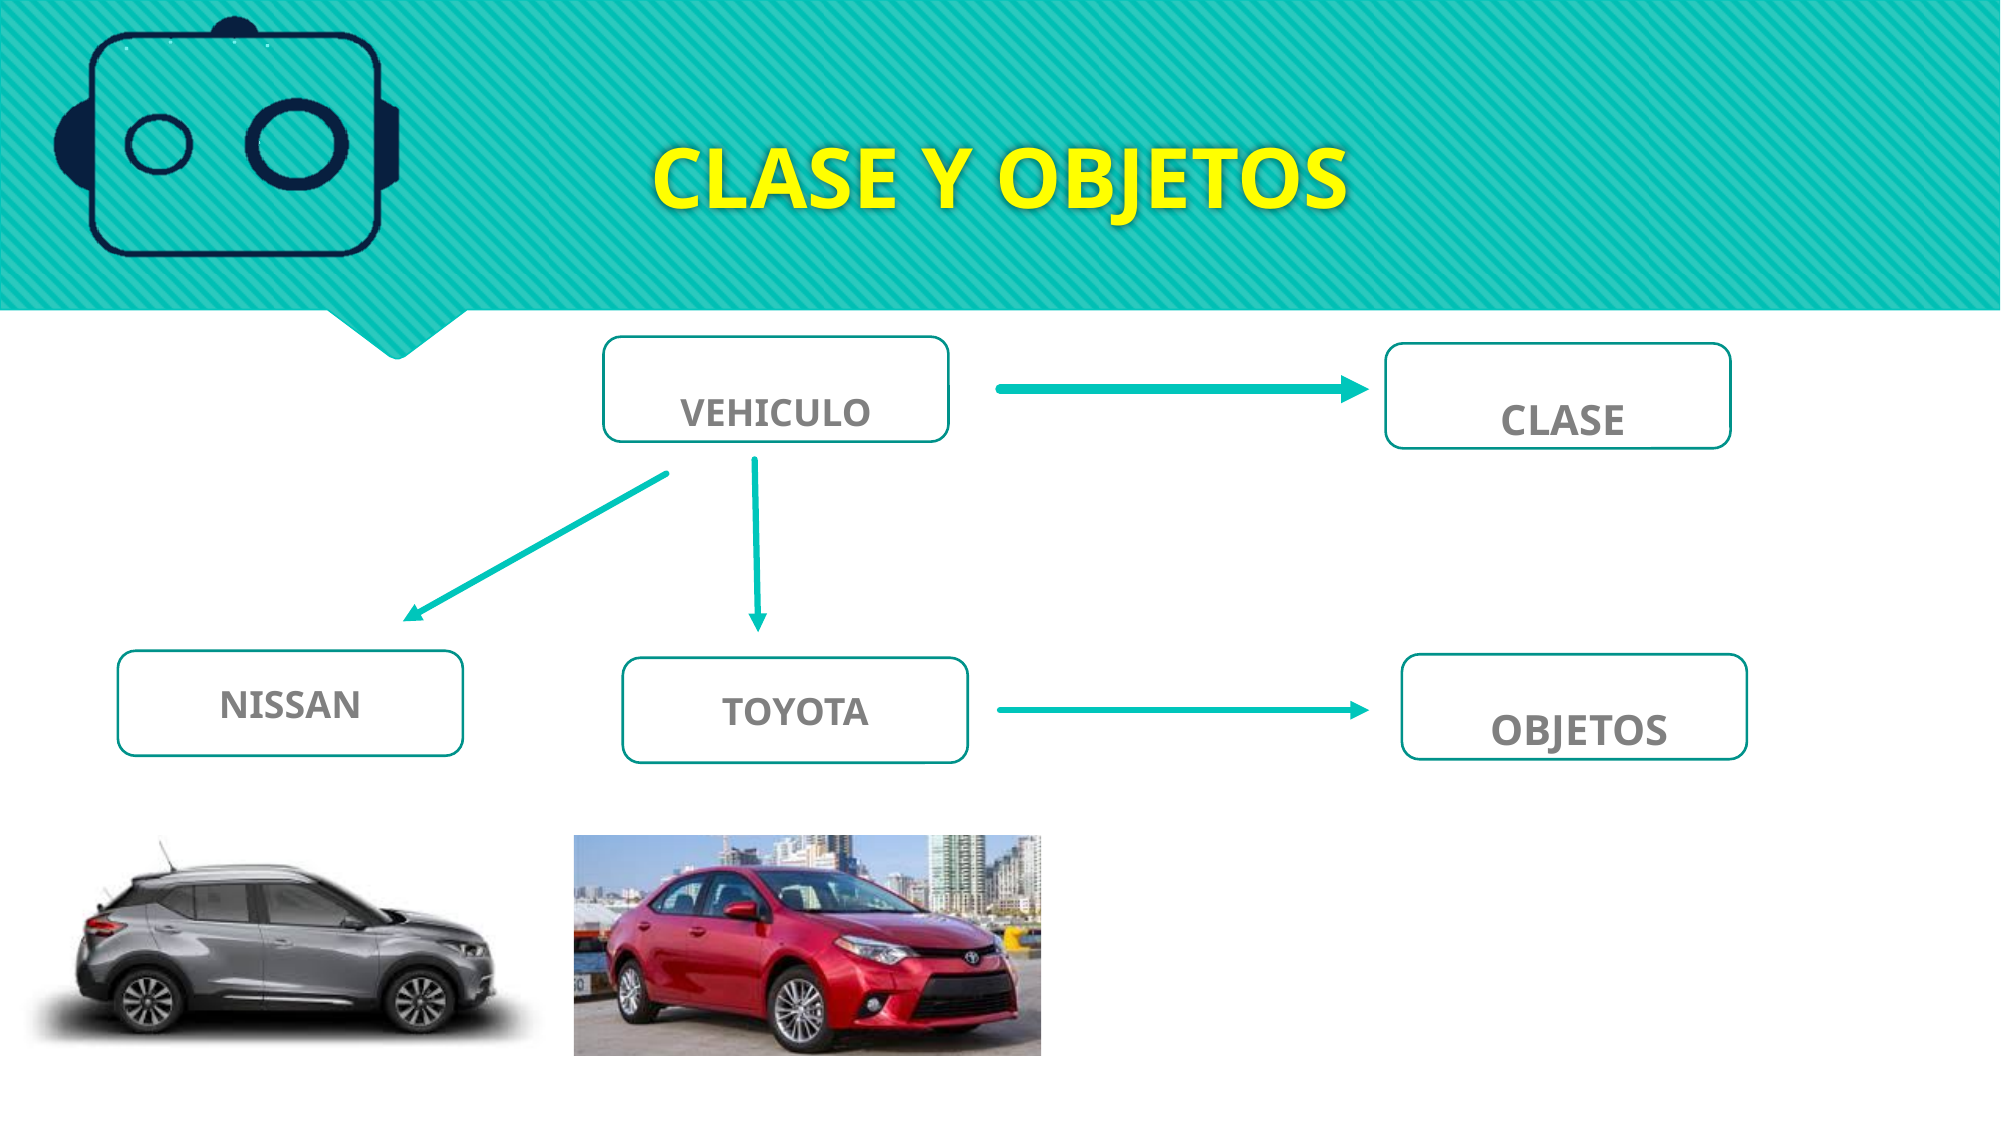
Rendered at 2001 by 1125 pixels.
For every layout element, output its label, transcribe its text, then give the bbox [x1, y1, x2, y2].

text_box NISSAN [116, 649, 465, 758]
text_box VEHICULO [602, 335, 950, 443]
text_box OBJETOS [1400, 652, 1749, 761]
text_box TOYOTA [621, 656, 970, 765]
text_box CLASE [1384, 342, 1732, 450]
picture [0, 1, 445, 296]
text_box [402, 473, 667, 622]
list [134, 364, 1866, 962]
picture [7, 835, 1042, 1057]
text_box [754, 459, 759, 633]
title CLASE Y OBJETOS [445, 73, 1868, 233]
